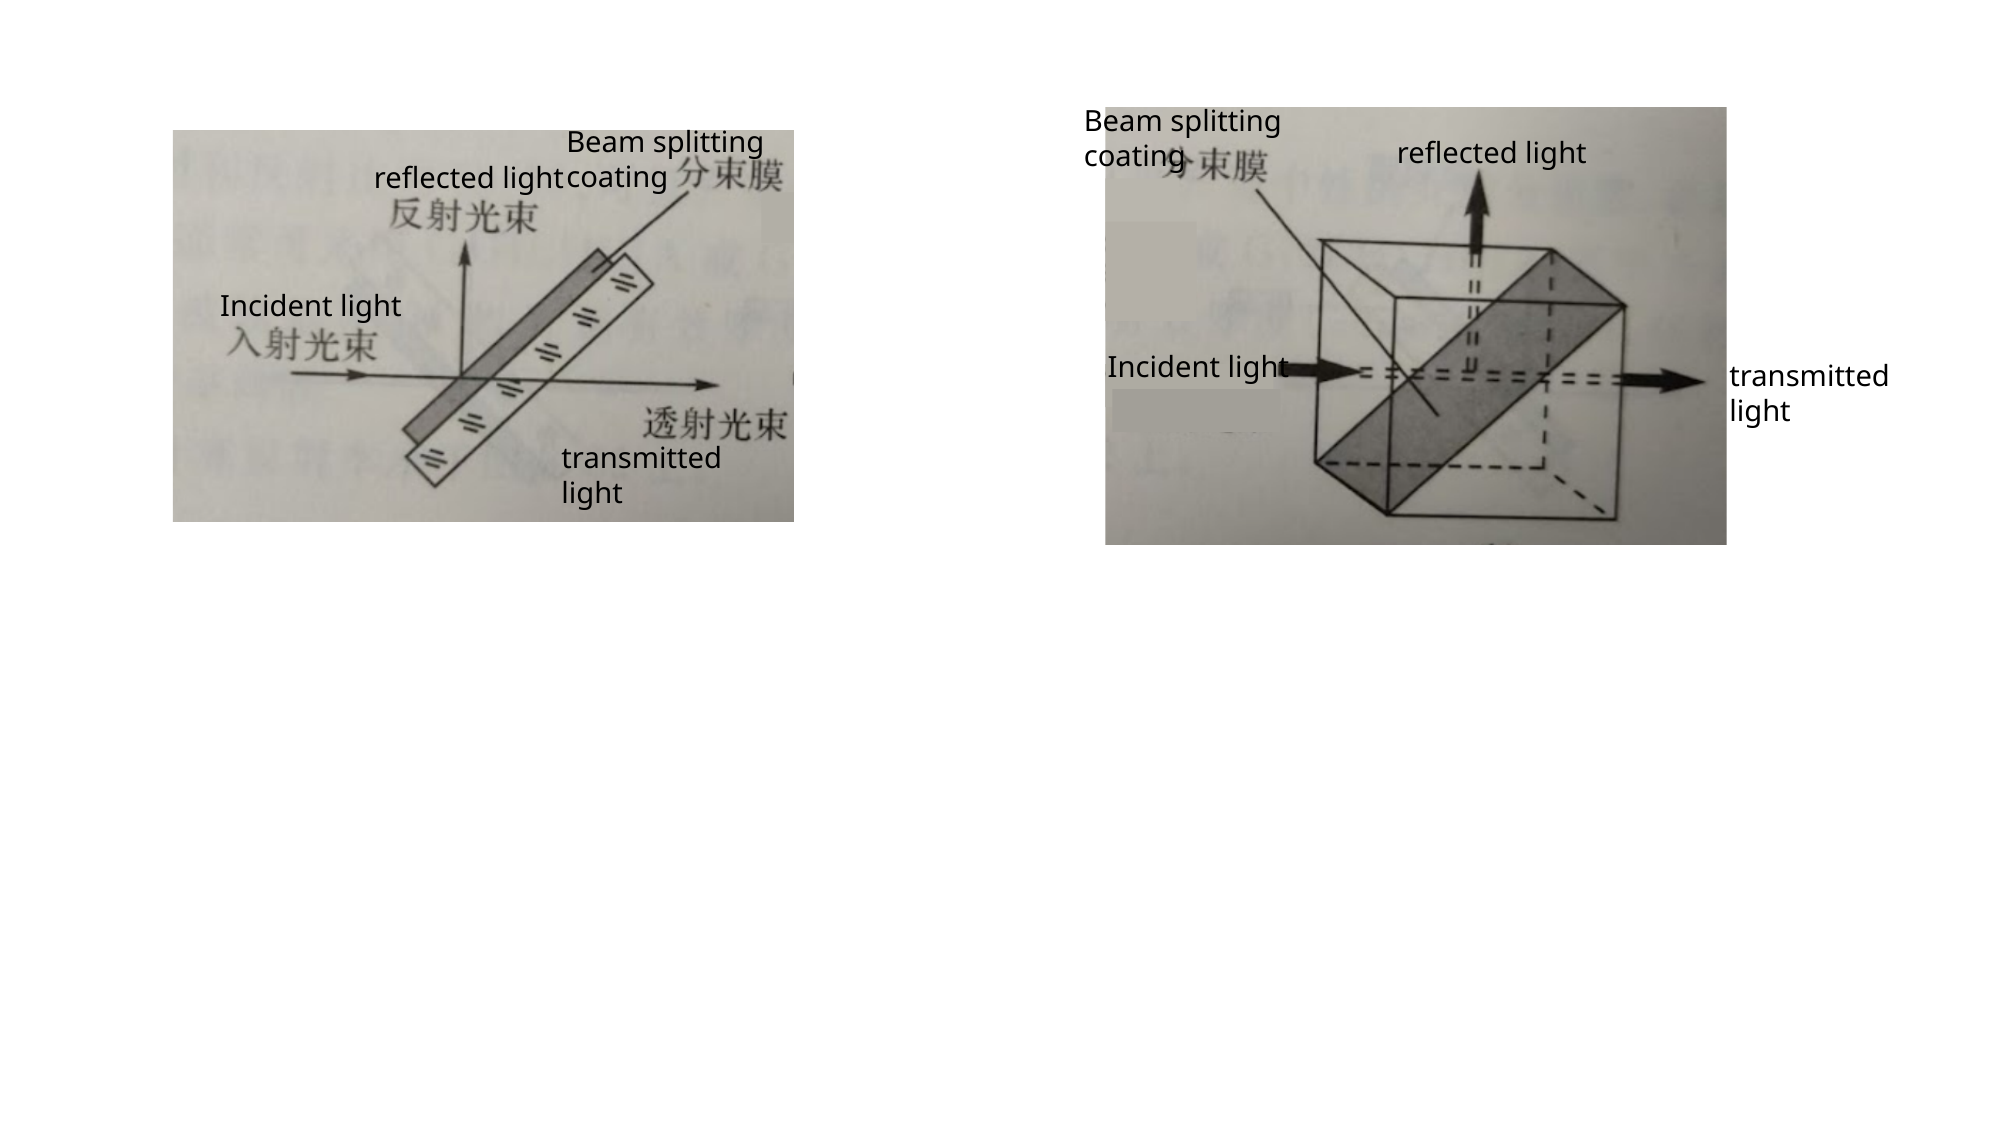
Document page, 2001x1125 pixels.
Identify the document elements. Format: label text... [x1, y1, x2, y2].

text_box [172, 115, 870, 523]
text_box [1068, 94, 1728, 546]
text_box transmitted light [1728, 349, 1969, 435]
